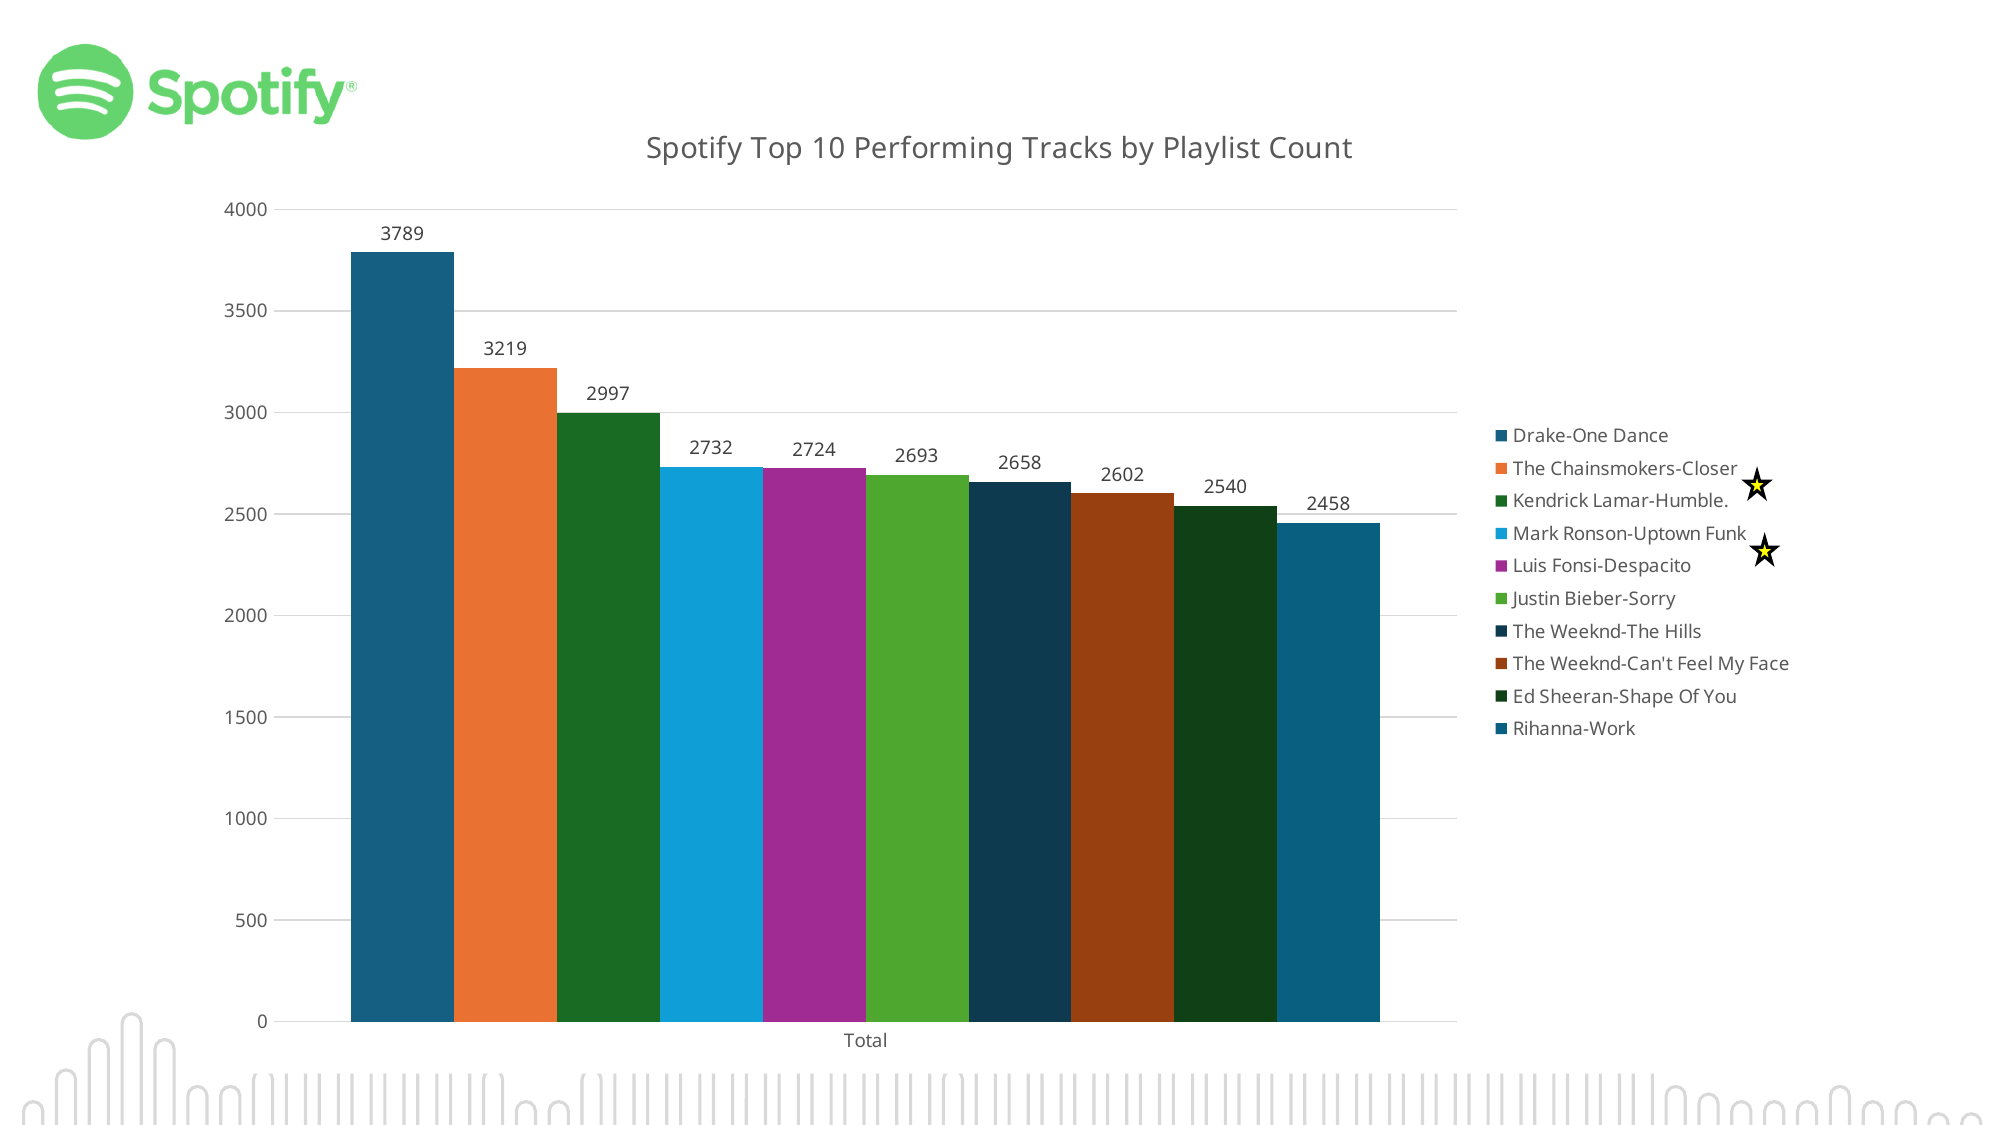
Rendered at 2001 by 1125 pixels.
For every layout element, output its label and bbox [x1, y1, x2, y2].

text_box [23, 864, 1982, 1125]
chart [191, 90, 1809, 1075]
picture [32, 32, 363, 150]
